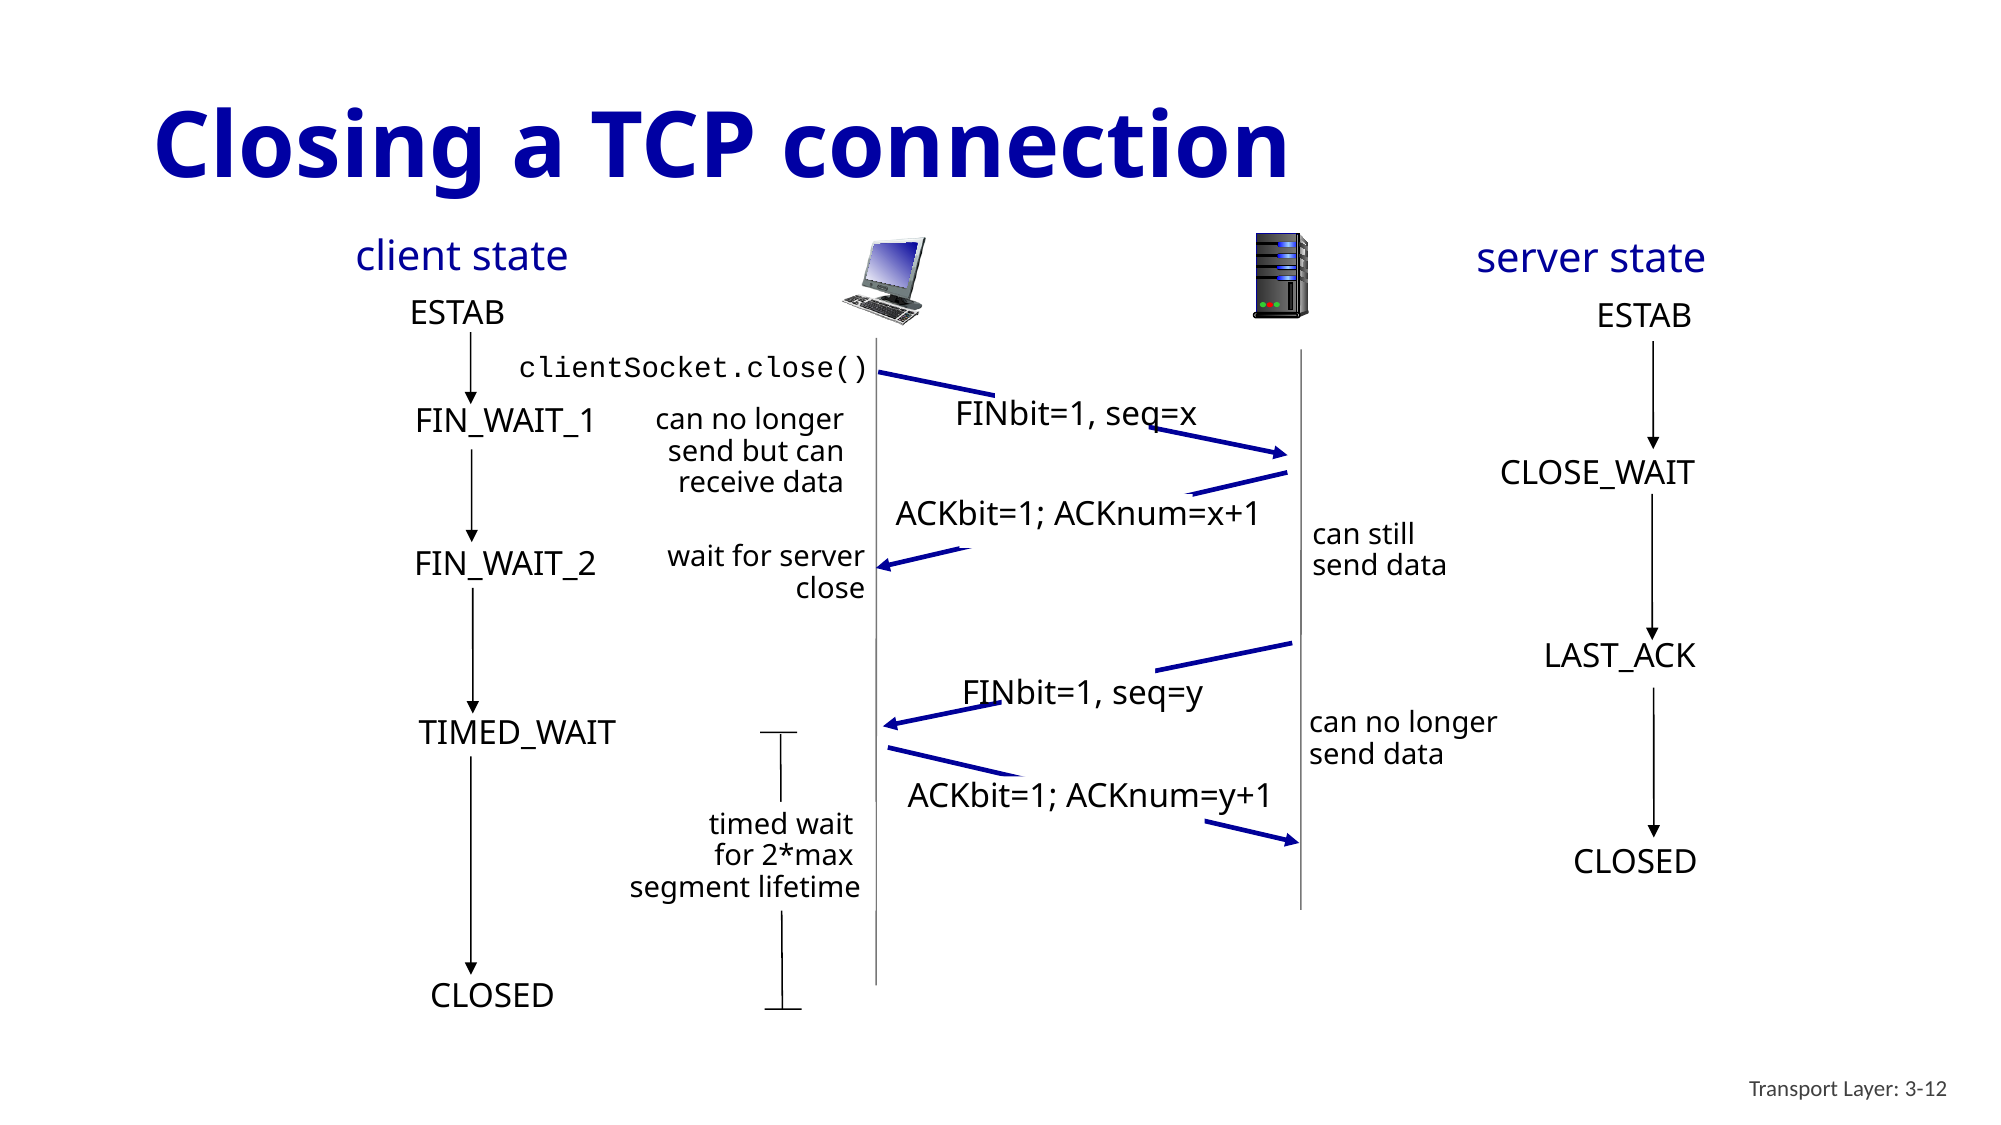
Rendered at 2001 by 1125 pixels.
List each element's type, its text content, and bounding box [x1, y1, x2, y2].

slide_number Transport Layer: 3-12 [1512, 1056, 1963, 1117]
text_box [417, 732, 868, 1023]
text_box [395, 449, 615, 590]
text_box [1253, 233, 1309, 318]
title Closing a TCP connection [137, 74, 1863, 221]
text_box ESTAB [394, 283, 521, 339]
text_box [1300, 493, 1711, 779]
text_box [1483, 341, 1712, 499]
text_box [504, 340, 1288, 508]
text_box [649, 472, 1459, 613]
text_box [887, 747, 1300, 843]
text_box client state [340, 220, 584, 326]
text_box ESTAB [1581, 286, 1708, 341]
text_box server state [1461, 223, 1722, 329]
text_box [821, 233, 928, 332]
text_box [402, 587, 633, 760]
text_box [396, 332, 616, 447]
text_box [1560, 687, 1711, 889]
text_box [882, 631, 1293, 727]
